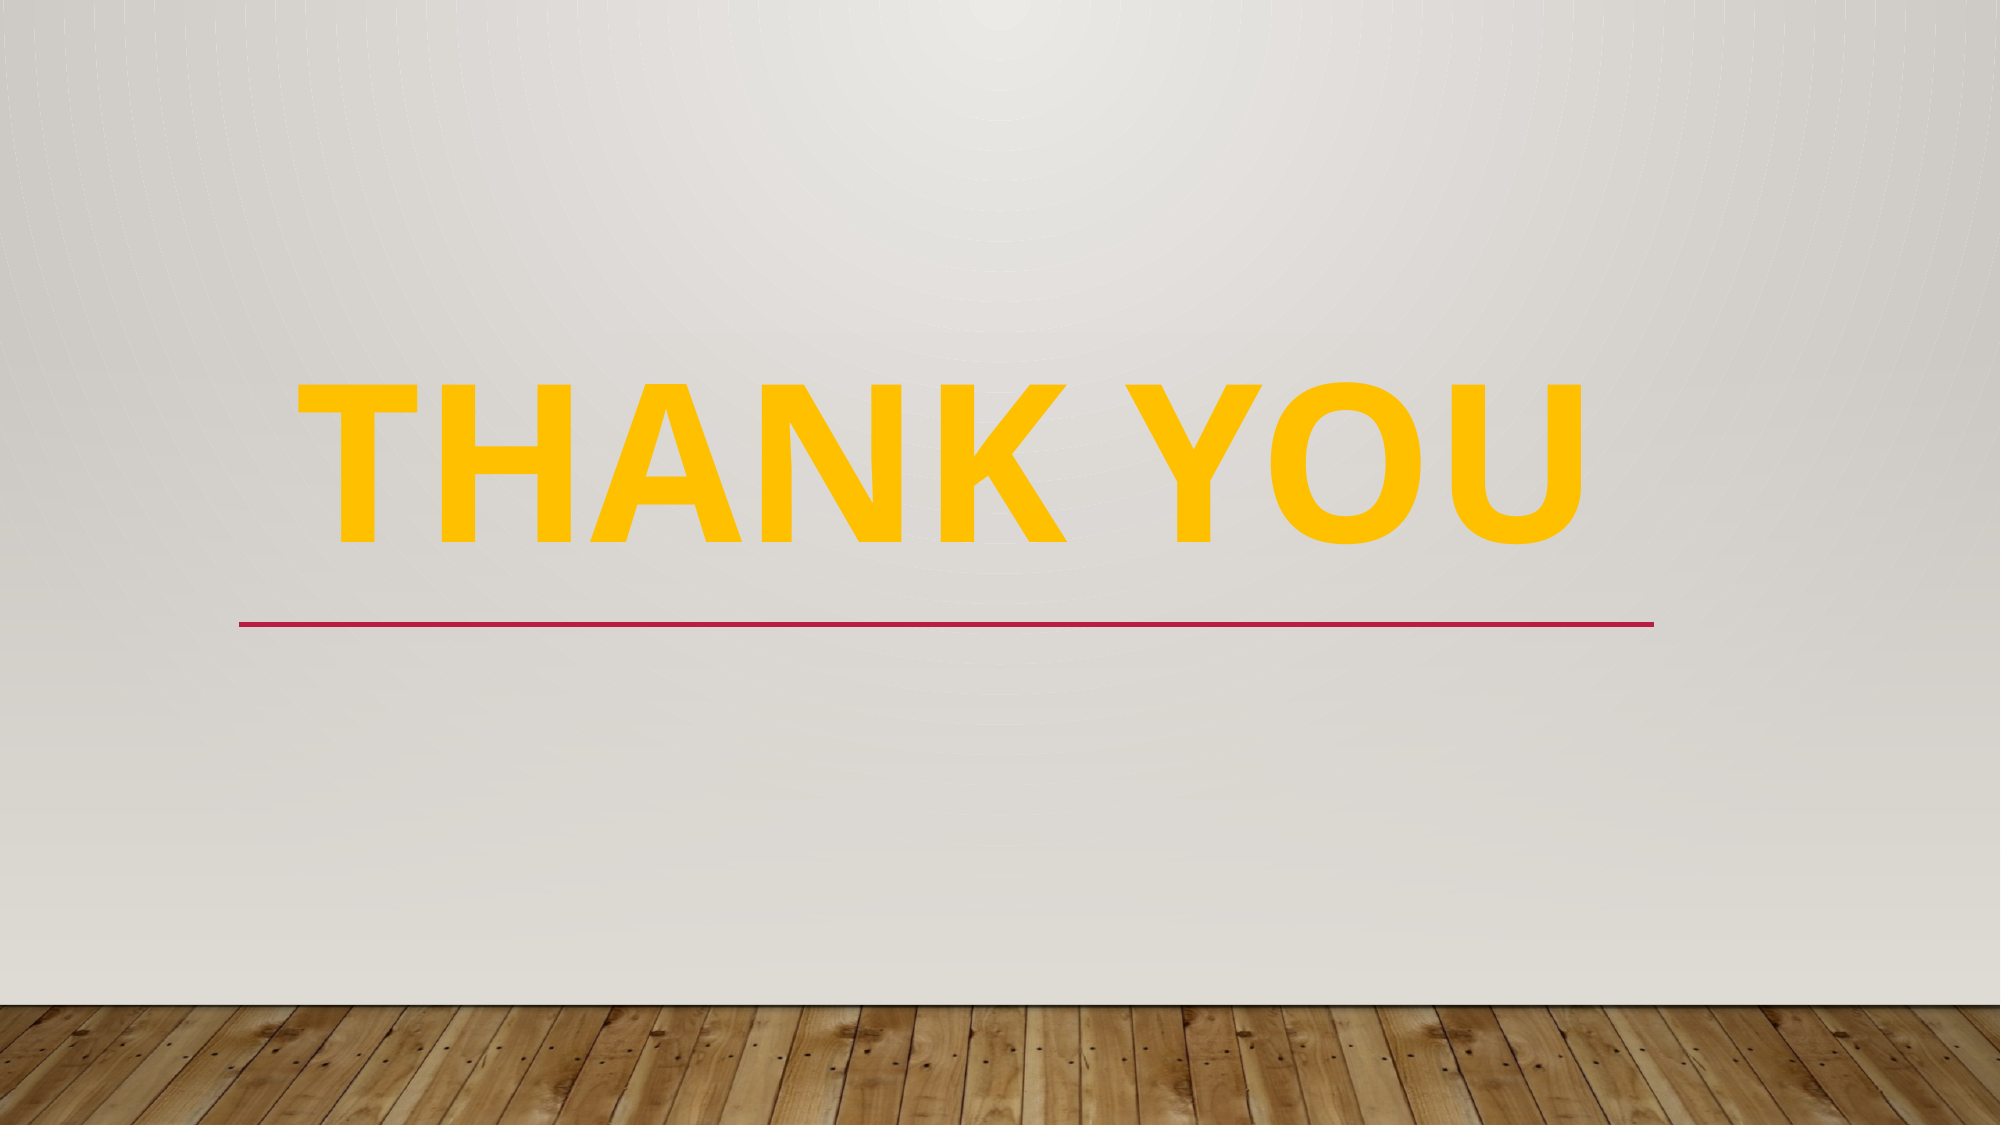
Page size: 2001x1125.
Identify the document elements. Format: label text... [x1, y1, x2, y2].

title Thank you [238, 288, 1657, 598]
picture [0, 1005, 2000, 1125]
